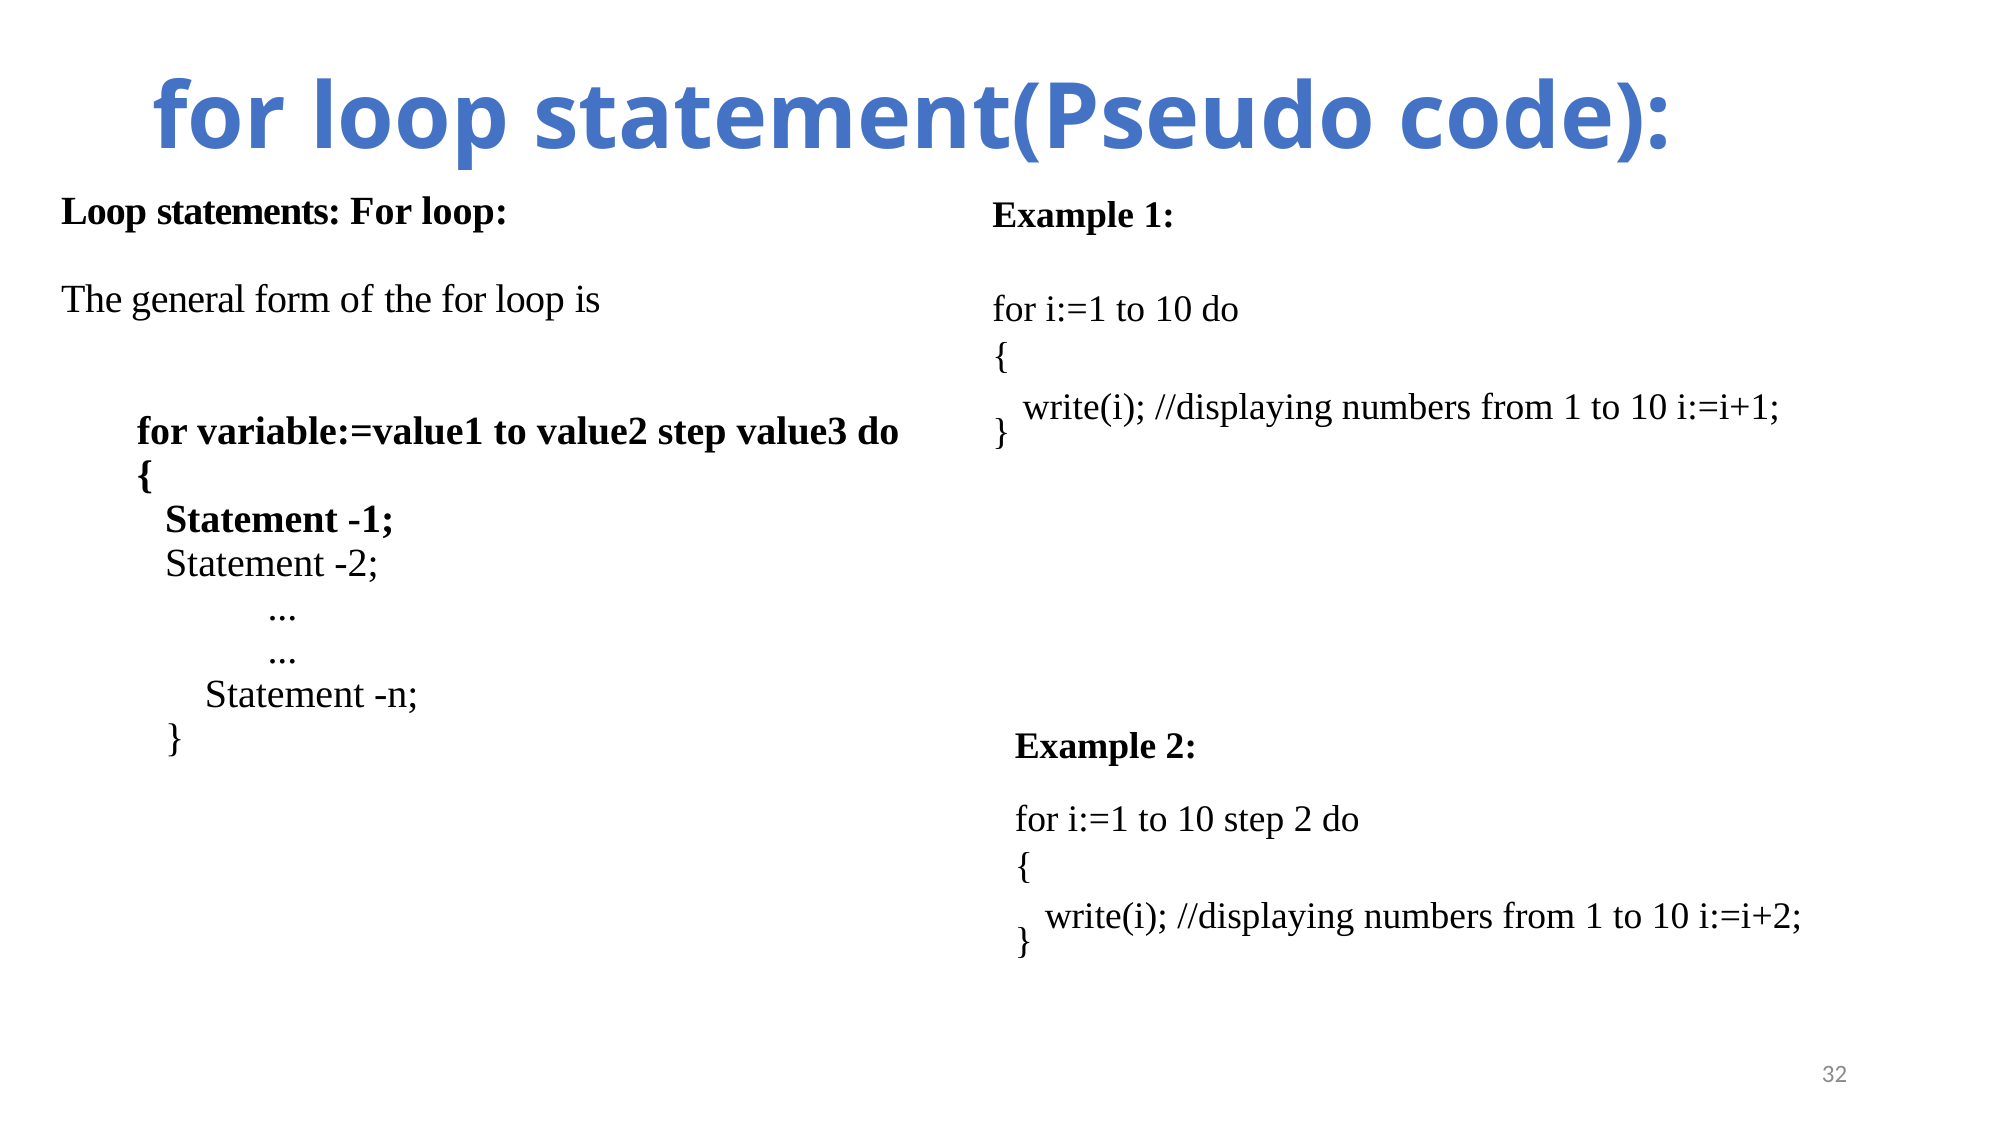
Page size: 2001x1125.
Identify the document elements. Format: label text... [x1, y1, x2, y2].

title for loop statement(Pseudo code): [137, 59, 1863, 177]
text_box Example 2: for i:=1 to 10 step 2 do { write(i); //displaying numbers from 1 to 10 i:=i+2; } [999, 734, 1884, 969]
text_box Example 1: for i:=1 to 10 do { write(i); //displaying numbers from 1 to 10 i:=i+1; } [977, 182, 1884, 485]
list Loop statements: For loop: The general form of the for loop is for variable:=value1 to value2 step value3 do { Statement -1; Statement -2; ... ... Statement -n; } [46, 182, 952, 852]
slide_number 32 [1412, 1042, 1863, 1103]
